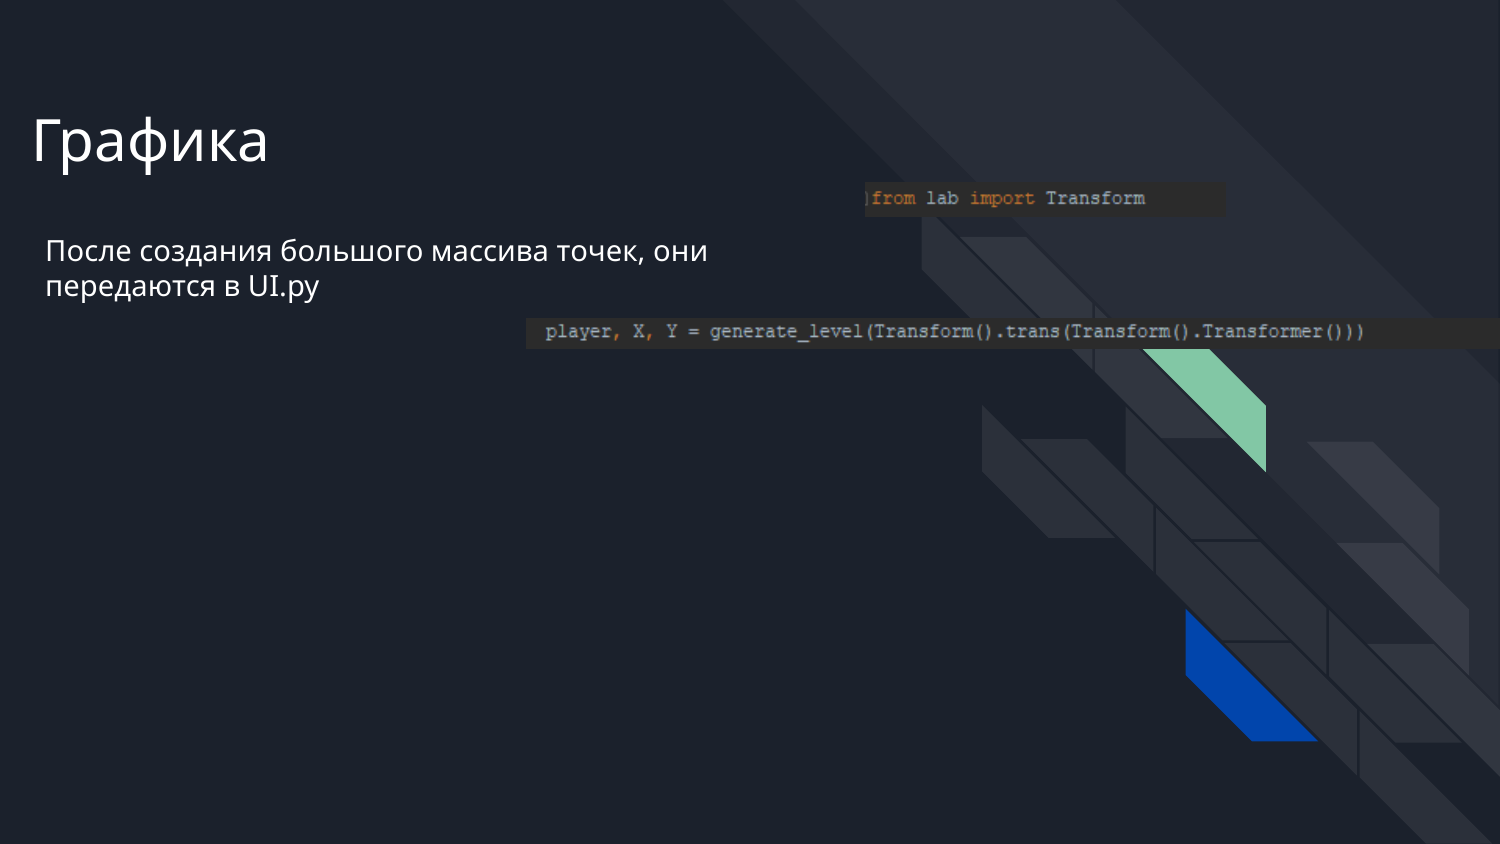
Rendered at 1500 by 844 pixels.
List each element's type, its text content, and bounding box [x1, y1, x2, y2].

title Графика [16, 43, 769, 232]
picture [864, 182, 1227, 218]
text_box После создания большого массива точек, они передаются в UI.py [30, 217, 729, 299]
picture [526, 318, 1500, 349]
